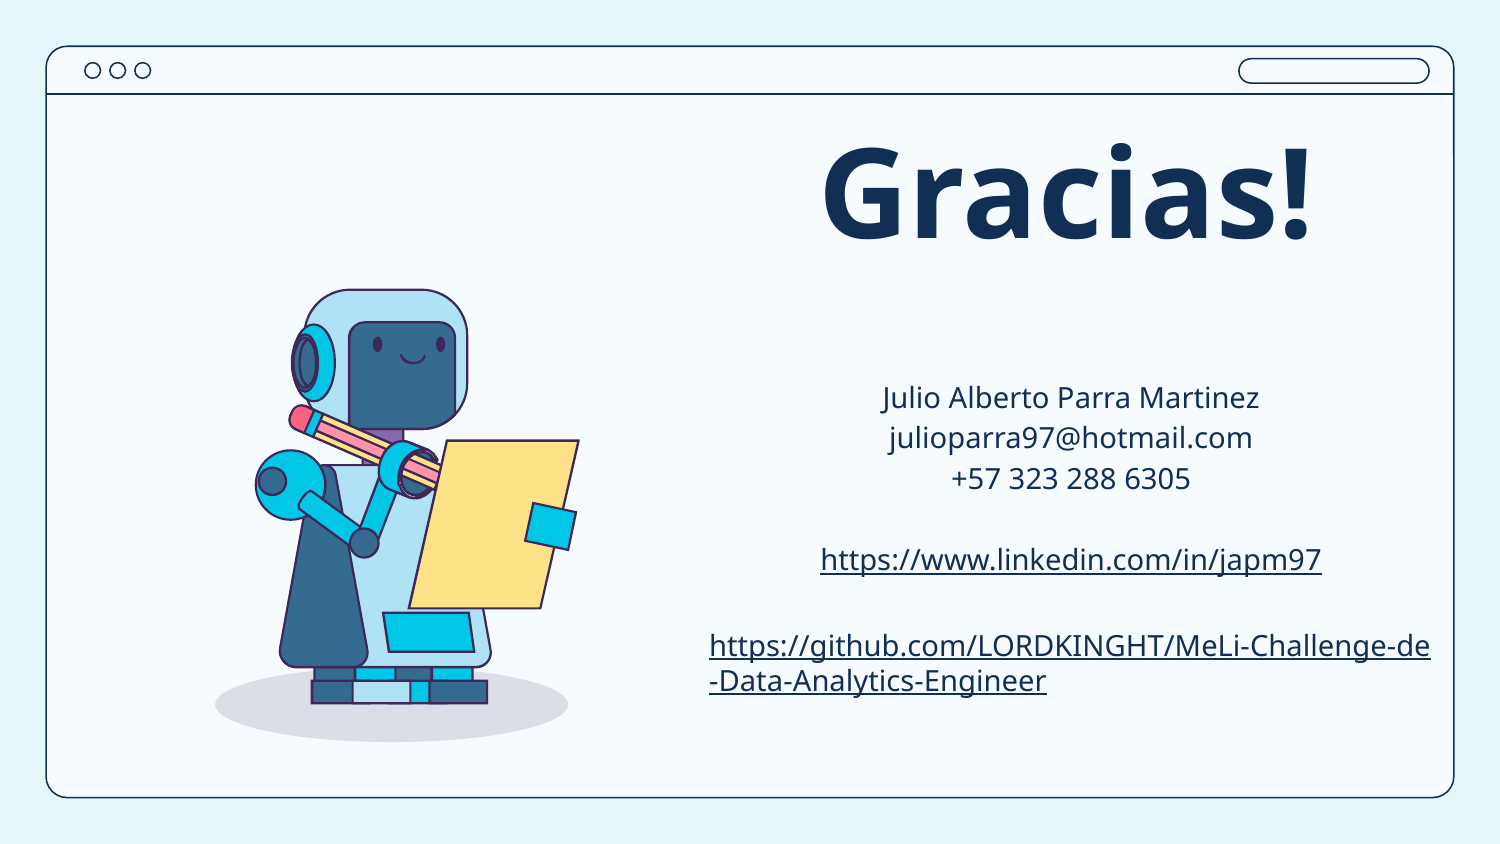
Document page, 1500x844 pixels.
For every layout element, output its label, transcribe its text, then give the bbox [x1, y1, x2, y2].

subtitle Julio Alberto Parra Martinez julioparra97@hotmail.com +57 323 288 6305 https://www.linkedin.com/in/japm97 https://github.com/LORDKINGHT/MeLi-Challenge-de-Data-Analytics-Engineer [694, 314, 1449, 767]
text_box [214, 288, 580, 743]
title Gracias! [750, 98, 1383, 272]
